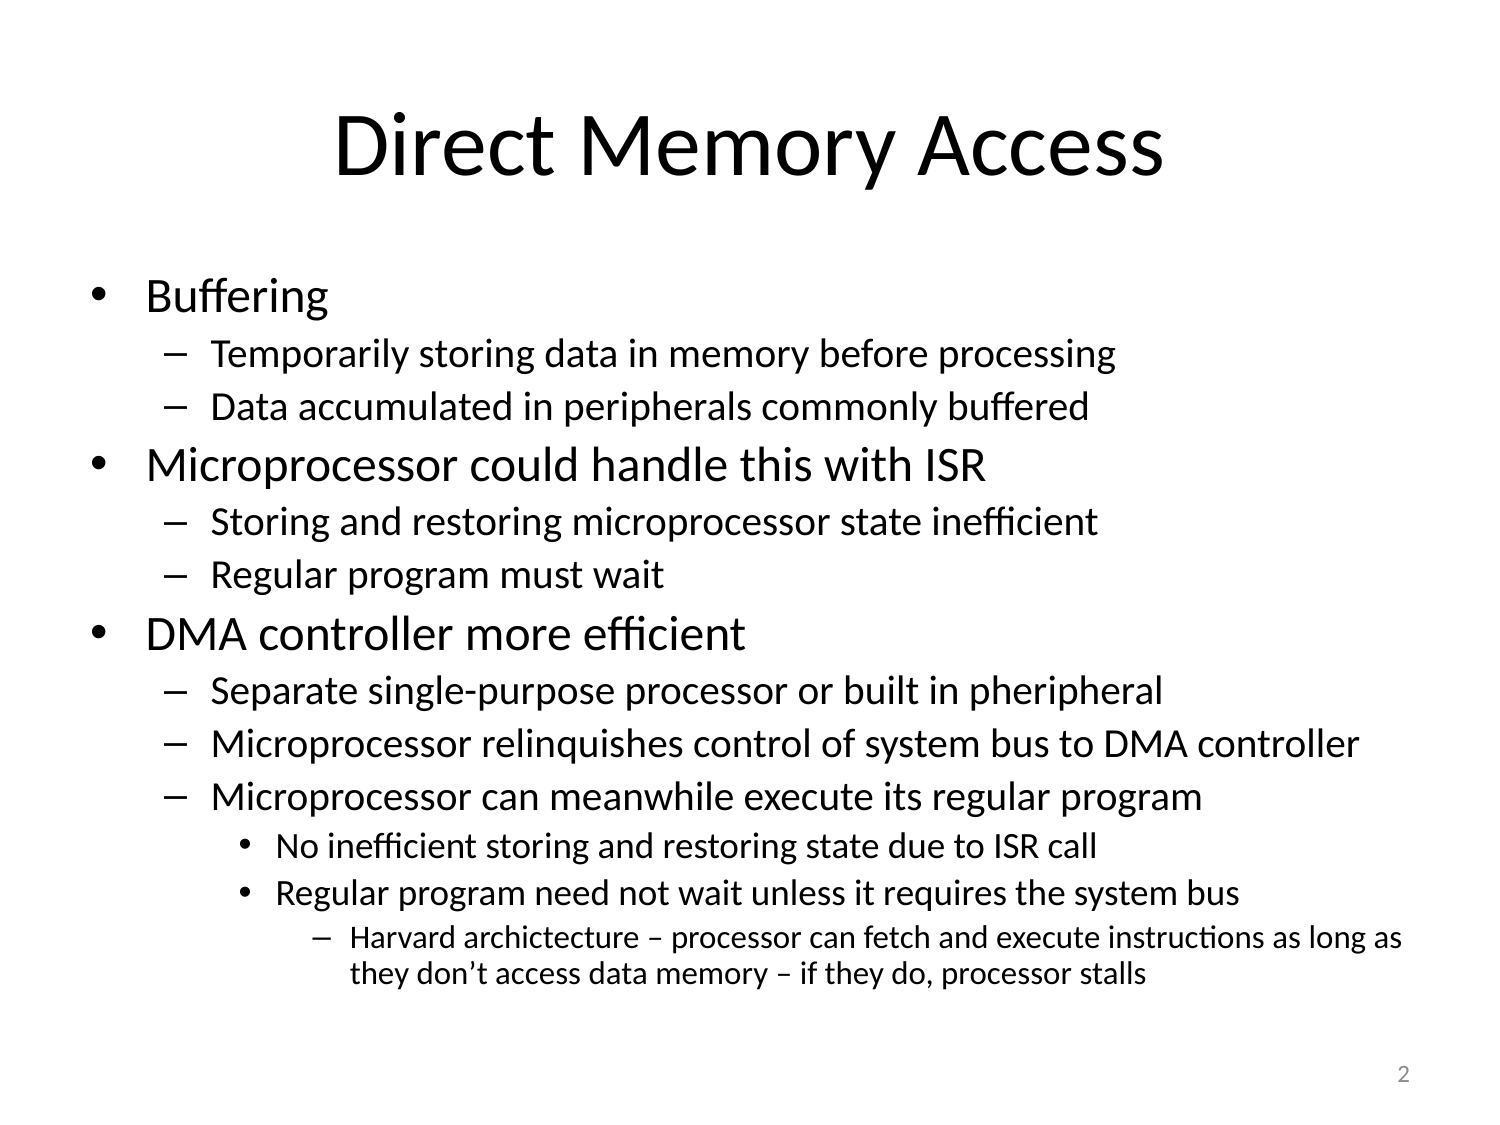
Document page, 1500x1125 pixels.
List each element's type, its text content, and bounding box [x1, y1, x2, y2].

title Direct Memory Access [75, 45, 1425, 233]
slide_number 2 [1074, 1042, 1425, 1103]
list Buffering Temporarily storing data in memory before processing Data accumulated in peripherals commonly buffered Microprocessor could handle this with ISR Storing and restoring microprocessor state inefficient Regular program must wait DMA controller more efficient Separate single-purpose processor or built in pheripheral Microprocessor relinquishes control of system bus to DMA controller Microprocessor can meanwhile execute its regular program No inefficient storing and restoring state due to ISR call Regular program need not wait unless it requires the system bus Harvard archictecture – processor can fetch and execute instructions as long as they don’t access data memory – if they do, processor stalls [75, 262, 1425, 1005]
